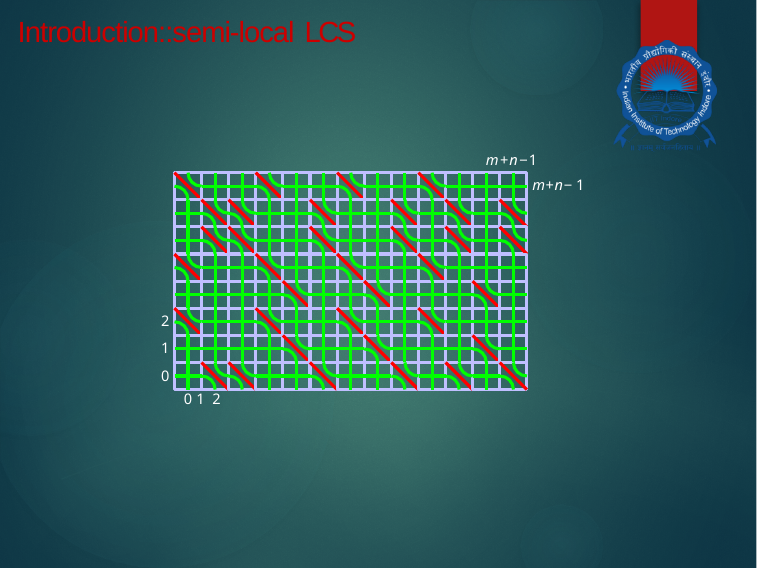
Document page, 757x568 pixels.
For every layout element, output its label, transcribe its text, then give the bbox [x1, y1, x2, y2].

text_box 2 1 0 0 1 2 [158, 300, 249, 408]
picture [613, 40, 717, 152]
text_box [172, 170, 529, 392]
text_box Introduction::semi-local LCS [15, 10, 358, 48]
text_box m+n−1 m+n−1 [483, 142, 590, 194]
